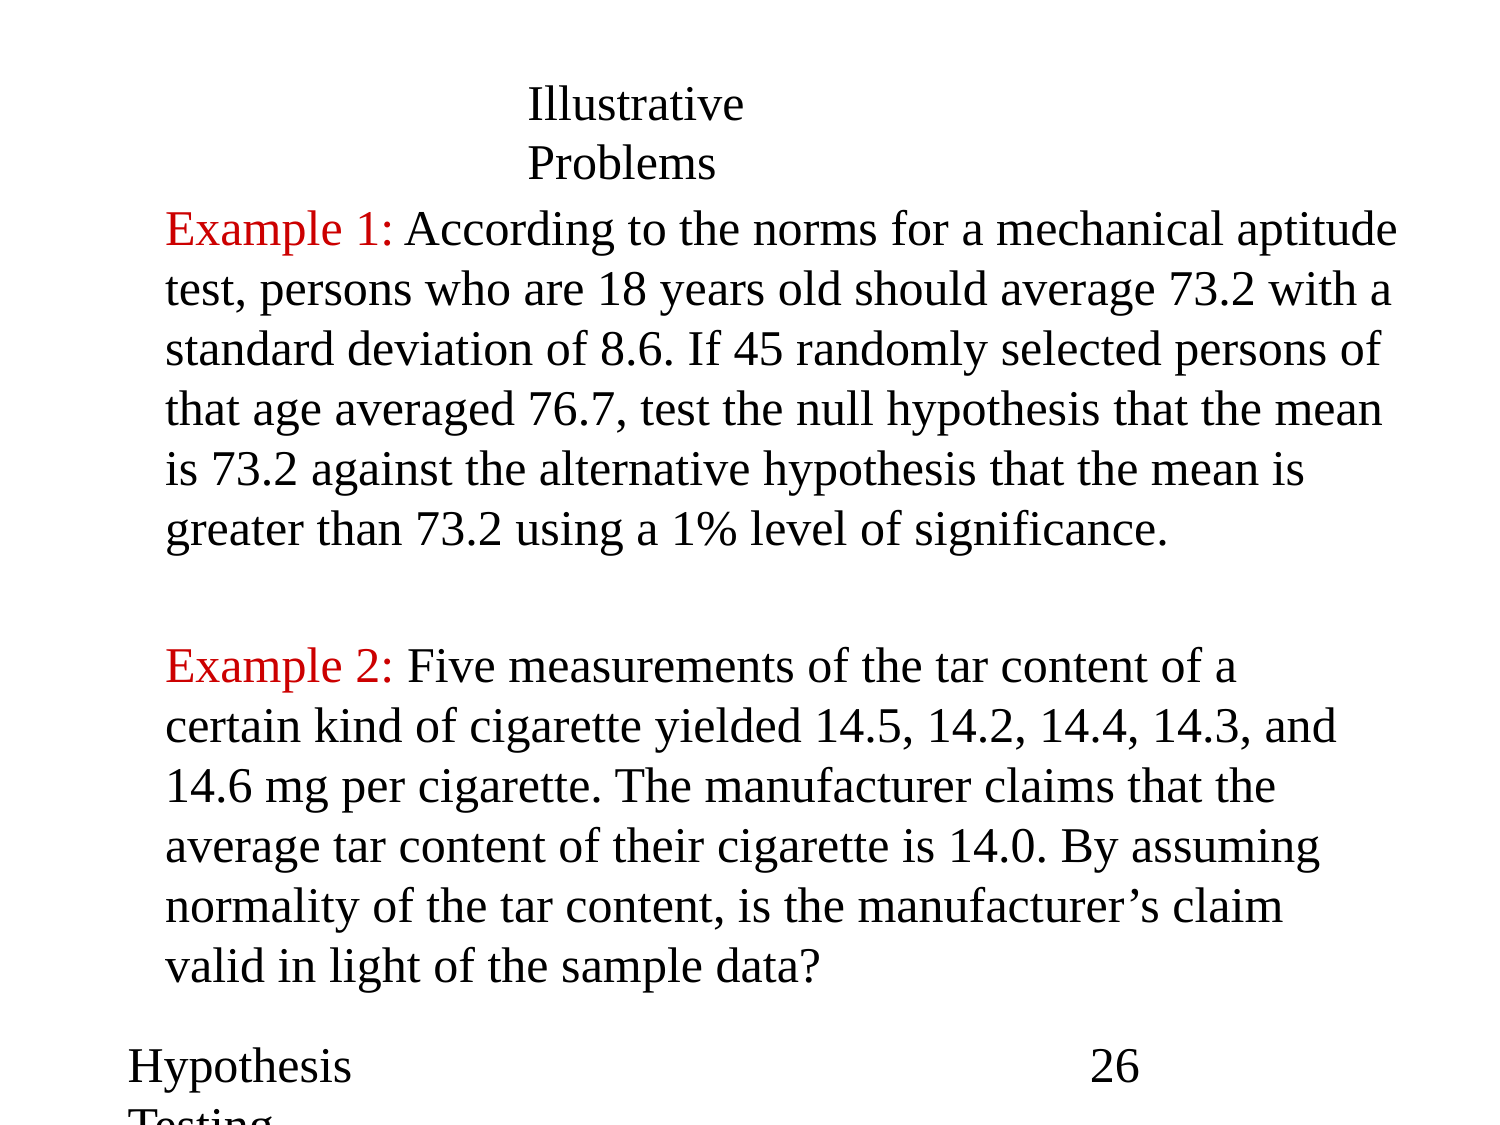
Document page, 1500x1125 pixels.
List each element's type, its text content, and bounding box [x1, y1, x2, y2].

text_box Illustrative Problems [512, 62, 961, 198]
text_box Example 2: Five measurements of the tar content of a certain kind of cigarette yielded 14.5, 14.2, 14.4, 14.3, and 14.6 mg per cigarette. The manufacturer claims that the average tar content of their cigarette is 14.0. By assuming normality of the tar content, is the manufacturer’s claim valid in light of the sample data? [150, 624, 1391, 1000]
slide_number ‹#› [1074, 1025, 1388, 1100]
text_box Example 1: According to the norms for a mechanical aptitude test, persons who are 18 years old should average 73.2 with a standard deviation of 8.6. If 45 randomly selected persons of that age averaged 76.7, test the null hypothesis that the mean is 73.2 against the alternative hypothesis that the mean is greater than 73.2 using a 1% level of significance. [149, 187, 1428, 563]
slide_number Hypothesis Testing [112, 1025, 425, 1100]
